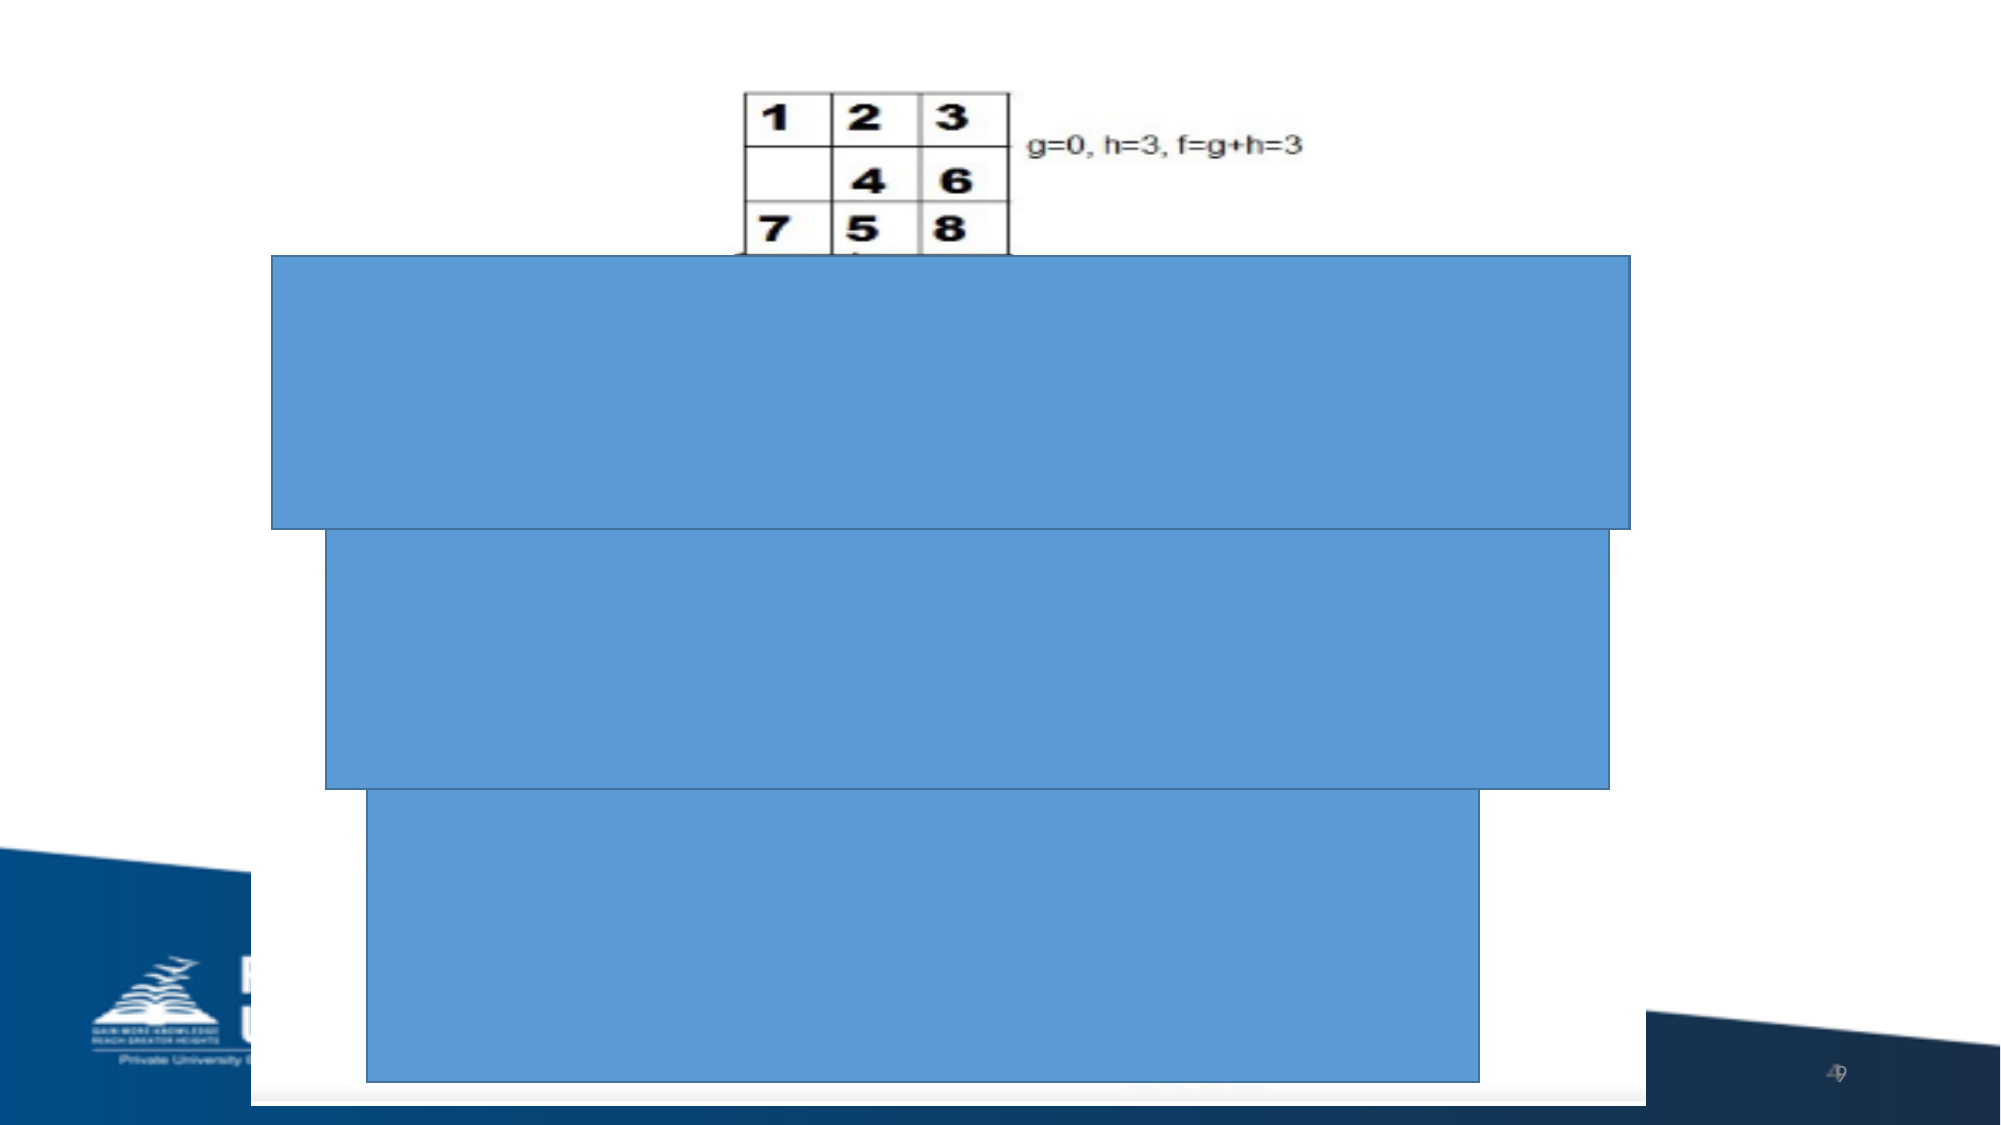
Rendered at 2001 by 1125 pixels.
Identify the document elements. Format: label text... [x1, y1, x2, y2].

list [251, 59, 1646, 1106]
slide_number 9 [1646, 1042, 1863, 1103]
picture [0, 0, 2001, 1125]
